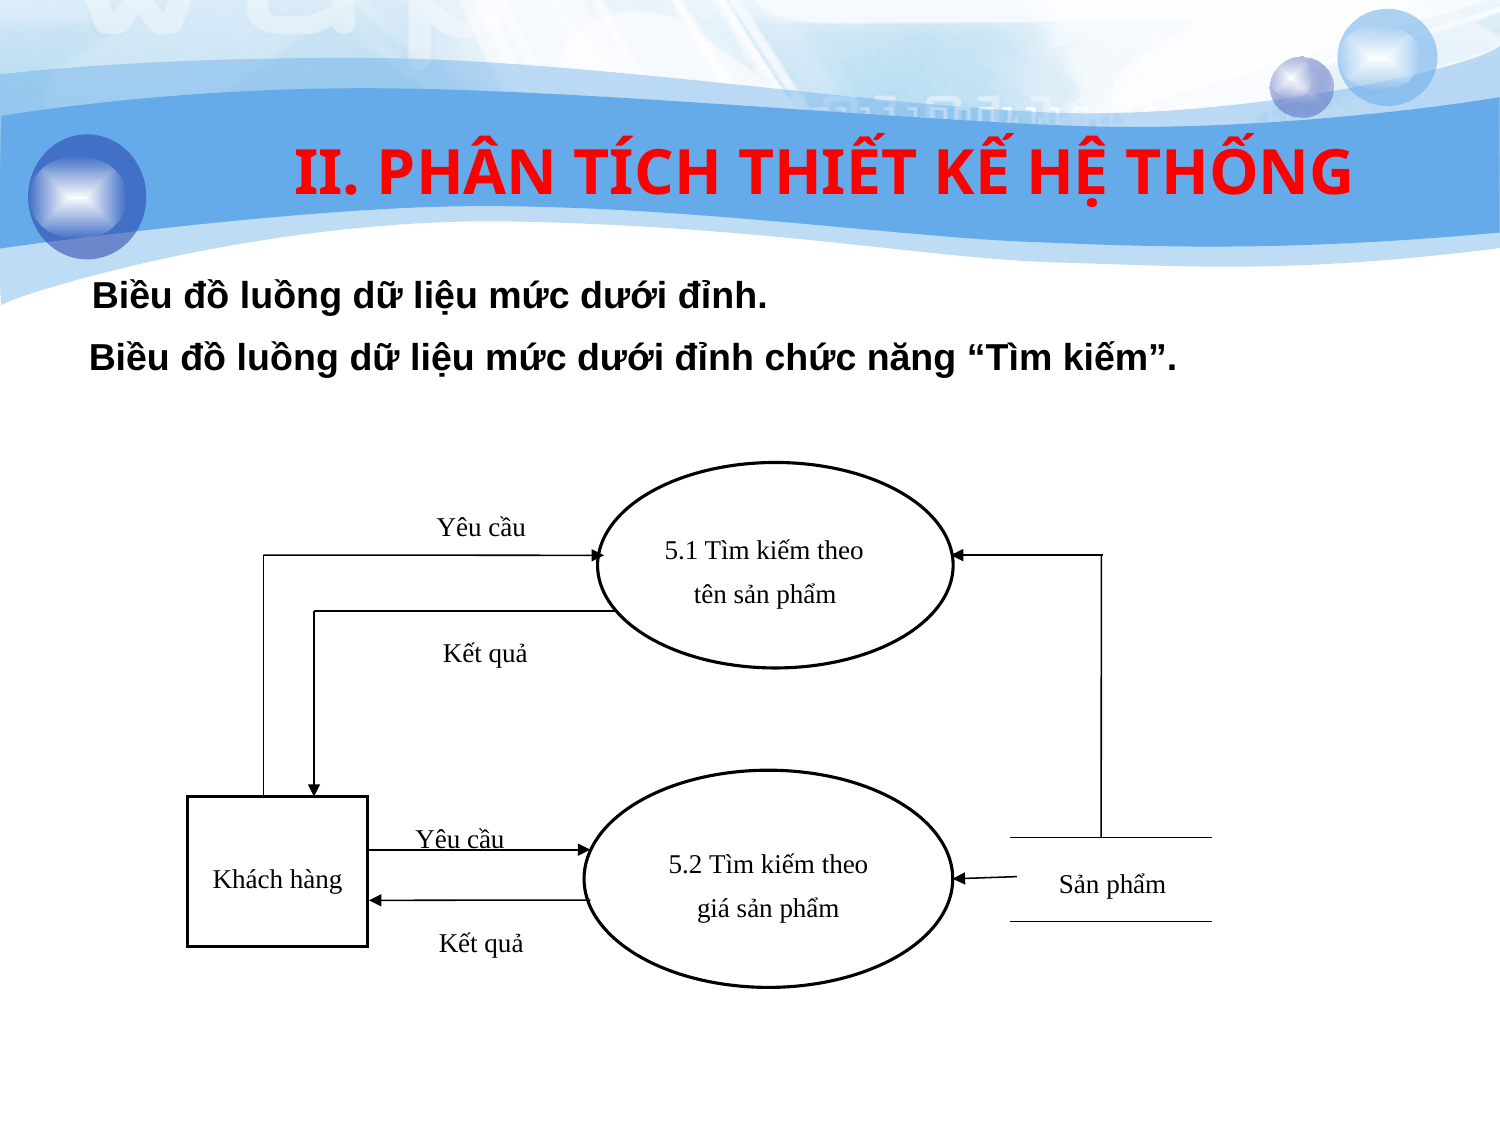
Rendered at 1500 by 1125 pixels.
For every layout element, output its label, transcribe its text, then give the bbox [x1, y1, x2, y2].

text_box Biều đồ luồng dữ liệu mức dưới đỉnh chức năng “Tìm kiếm”. [0, 321, 1475, 387]
text_box Biều đồ luồng dữ liệu mức dưới đỉnh. [0, 259, 888, 321]
picture [0, 0, 1500, 113]
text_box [187, 462, 1213, 988]
text_box II. PHÂN TÍCH THIẾT KẾ HỆ THỐNG [74, 125, 1500, 215]
